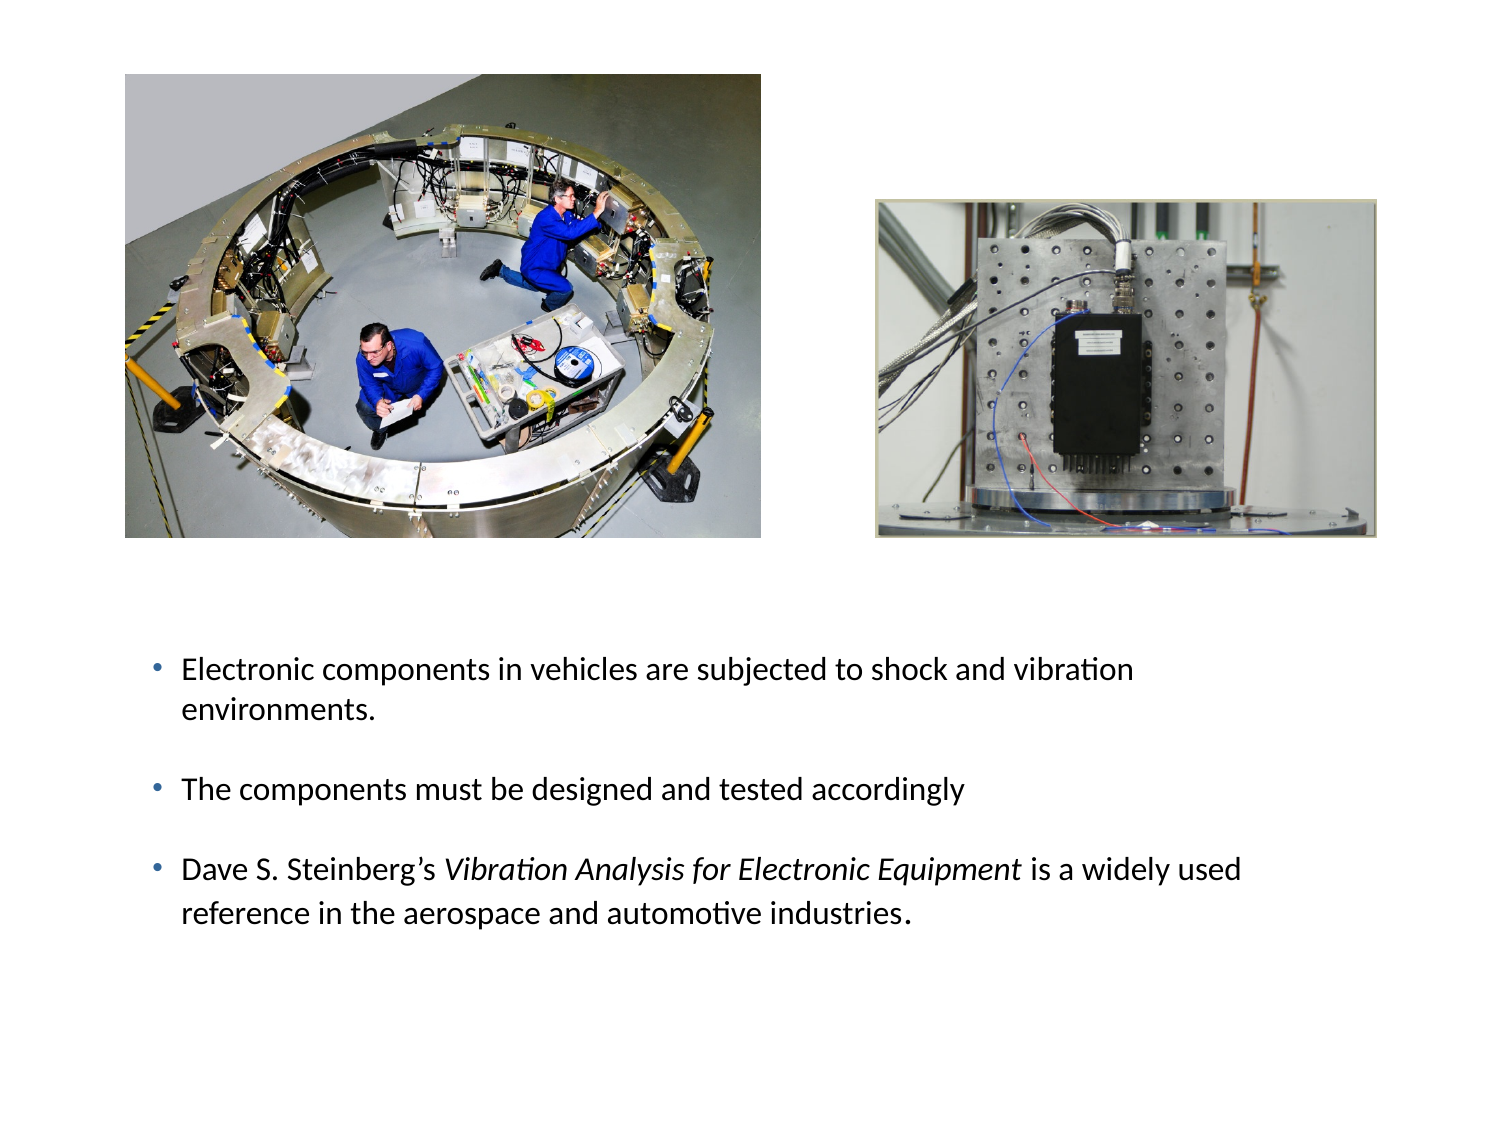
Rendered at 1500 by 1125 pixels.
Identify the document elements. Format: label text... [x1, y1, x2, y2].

text_box Electronic components in vehicles are subjected to shock and vibration environments. The components must be designed and tested accordingly Dave S. Steinberg’s Vibration Analysis for Electronic Equipment is a widely used reference in the aerospace and automotive industries. [137, 599, 1313, 940]
picture [874, 199, 1378, 538]
picture [124, 74, 761, 538]
